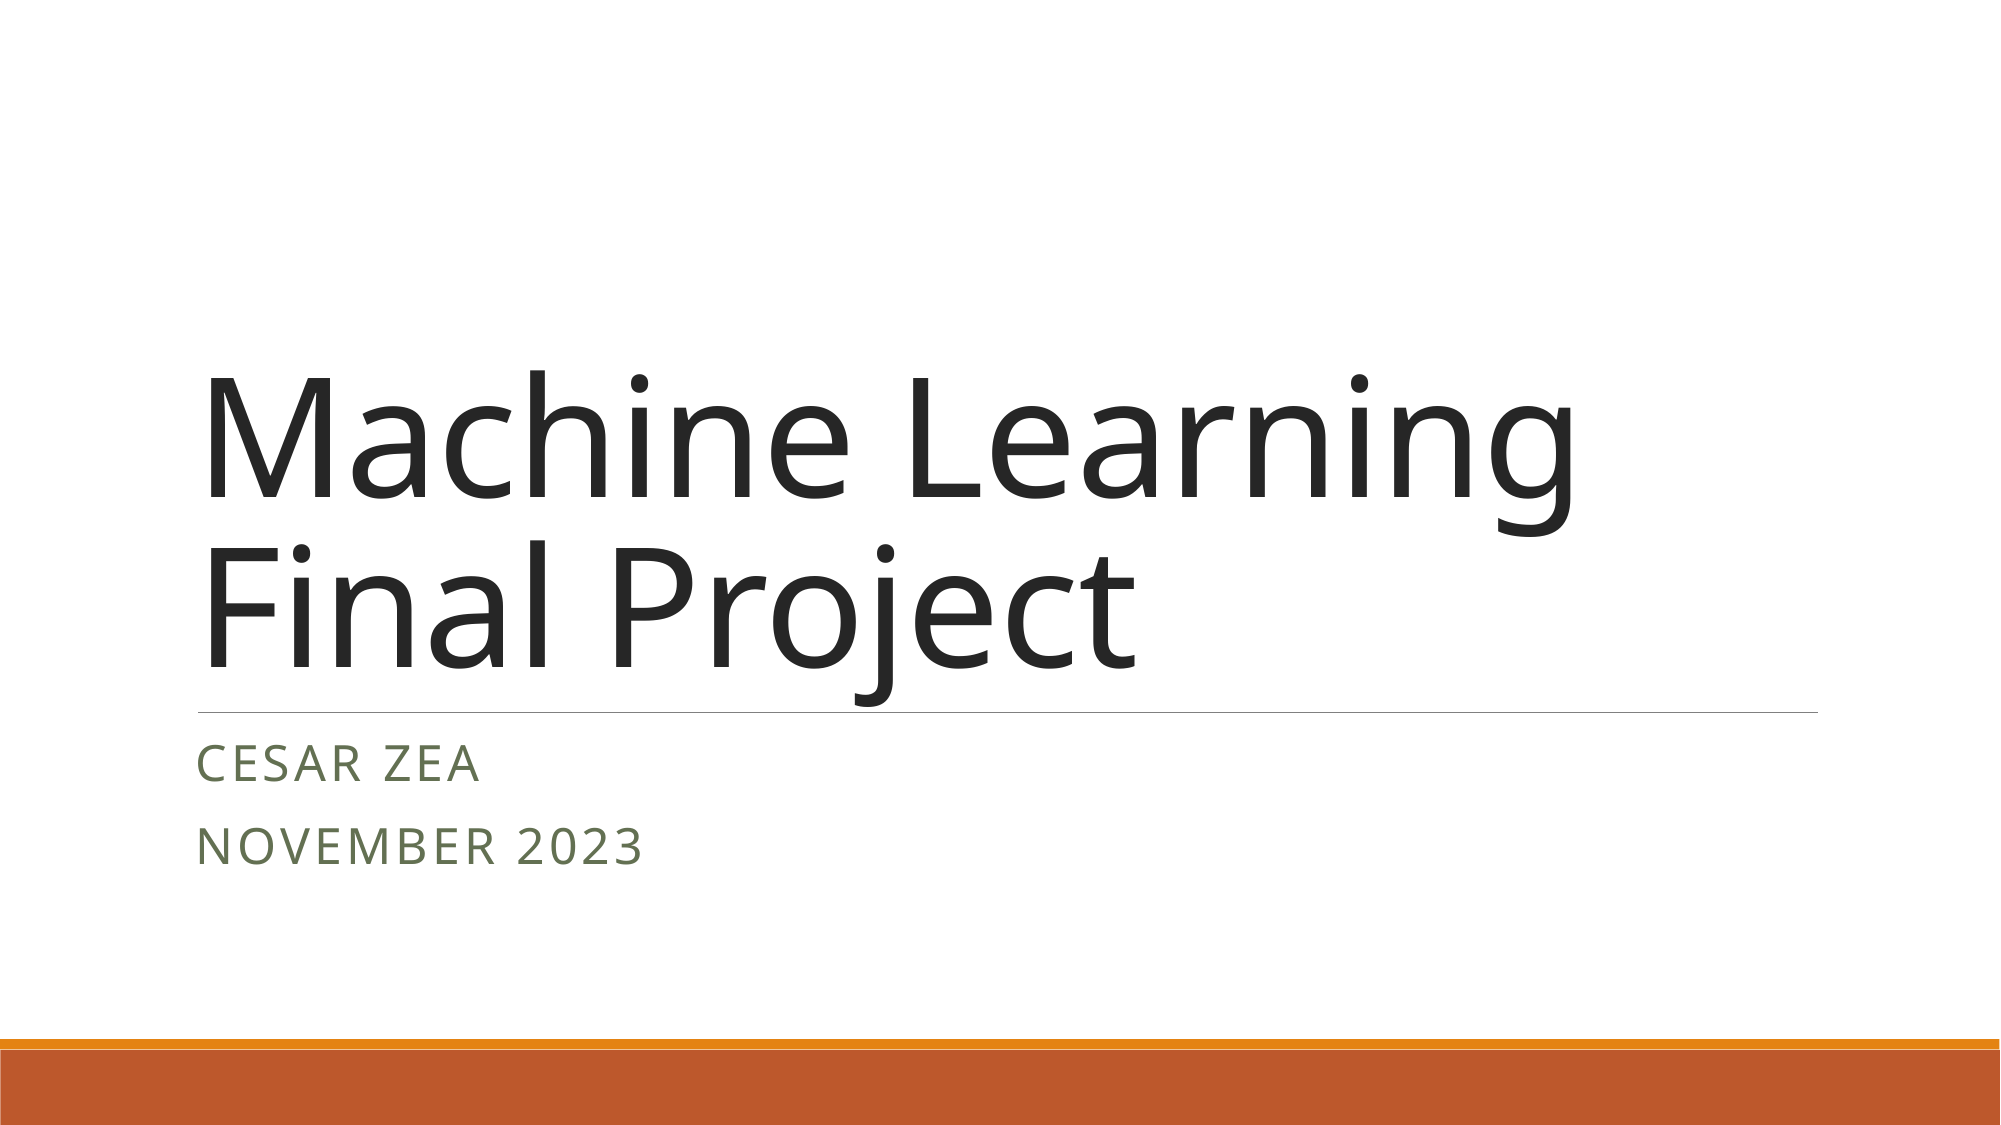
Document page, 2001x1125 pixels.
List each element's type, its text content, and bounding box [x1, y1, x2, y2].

title Machine Learning Final Project [180, 124, 1830, 710]
subtitle Cesar Zea November 2023 [180, 730, 1831, 919]
